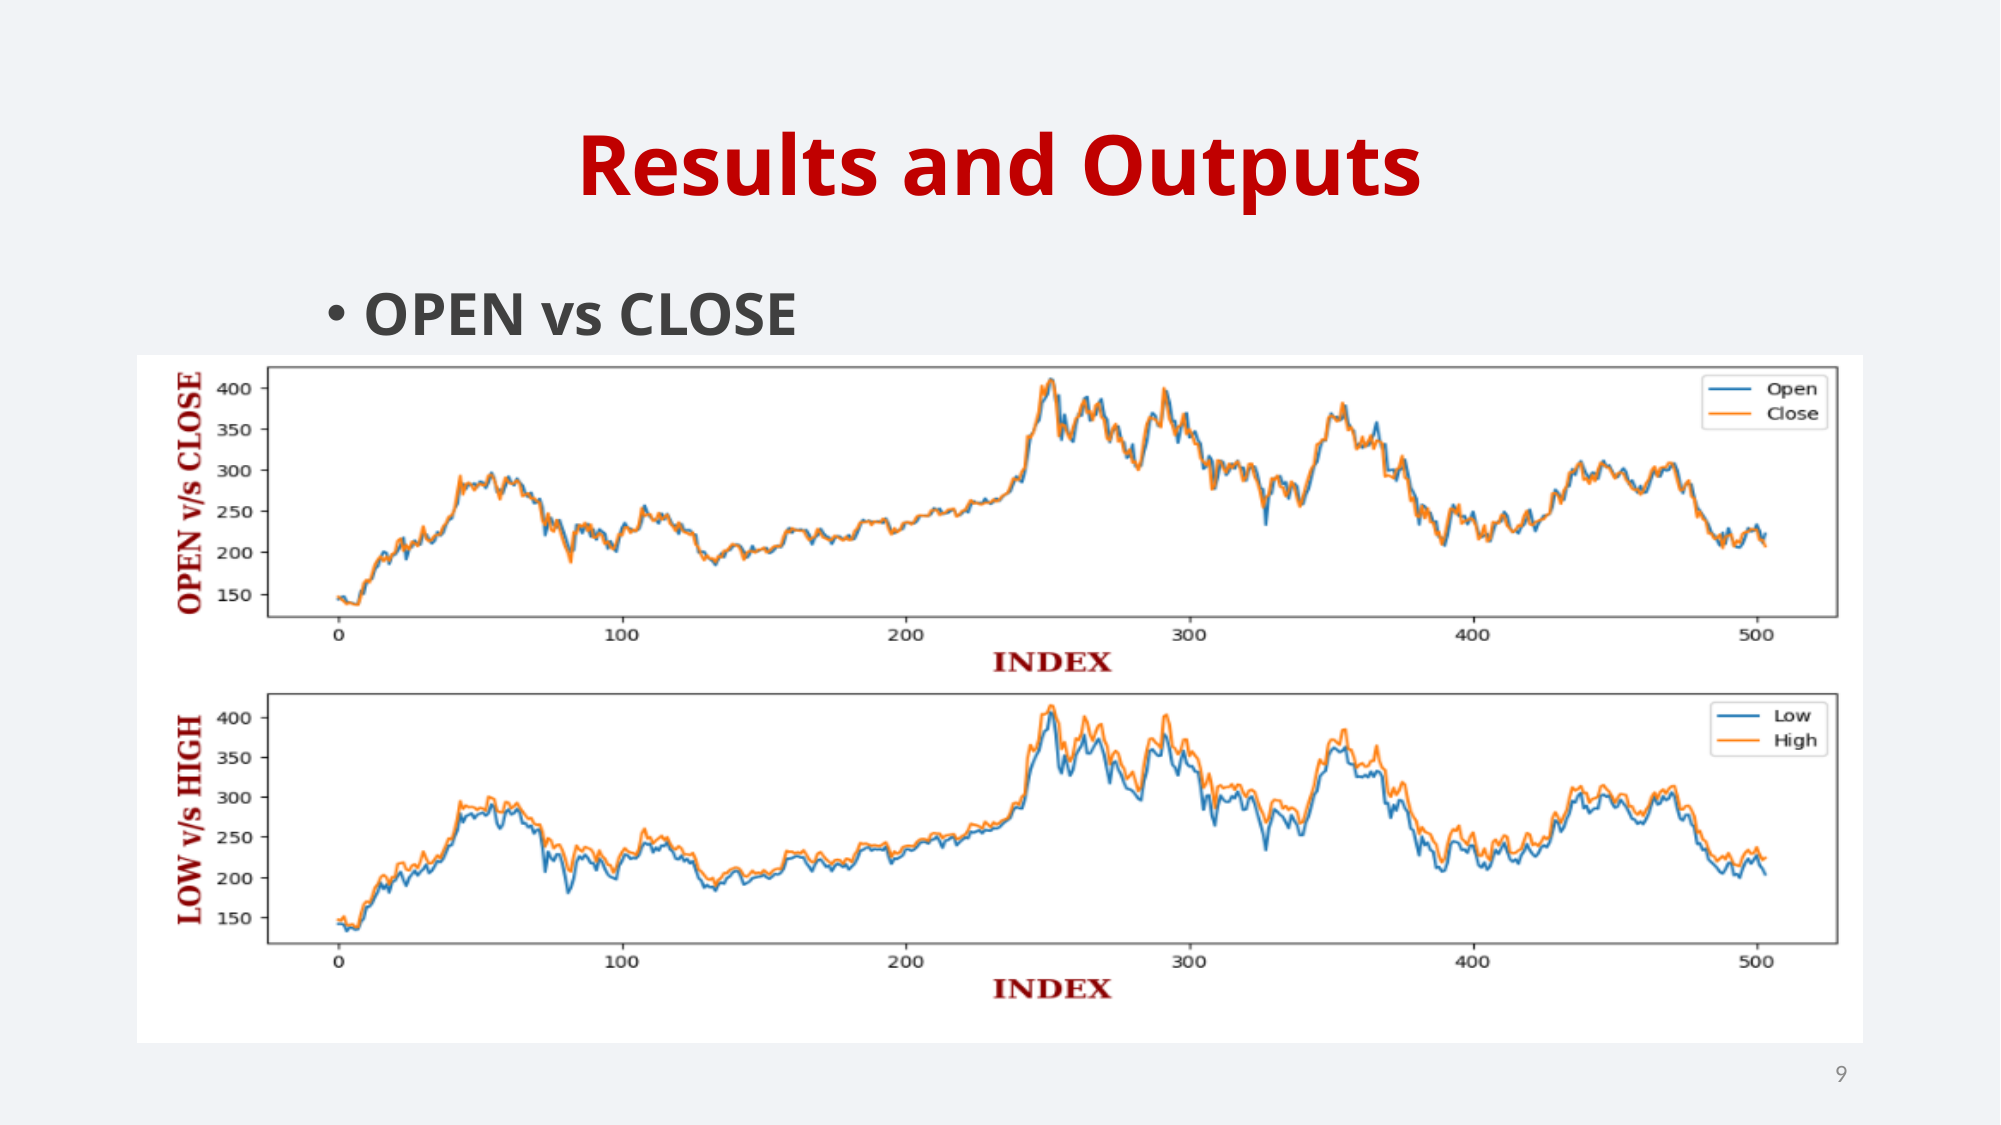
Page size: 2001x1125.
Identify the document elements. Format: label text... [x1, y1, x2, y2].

list OPEN vs CLOSE [137, 277, 988, 355]
slide_number 9 [1412, 1043, 1863, 1103]
title Results and Outputs [137, 59, 1863, 278]
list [137, 355, 1863, 1043]
